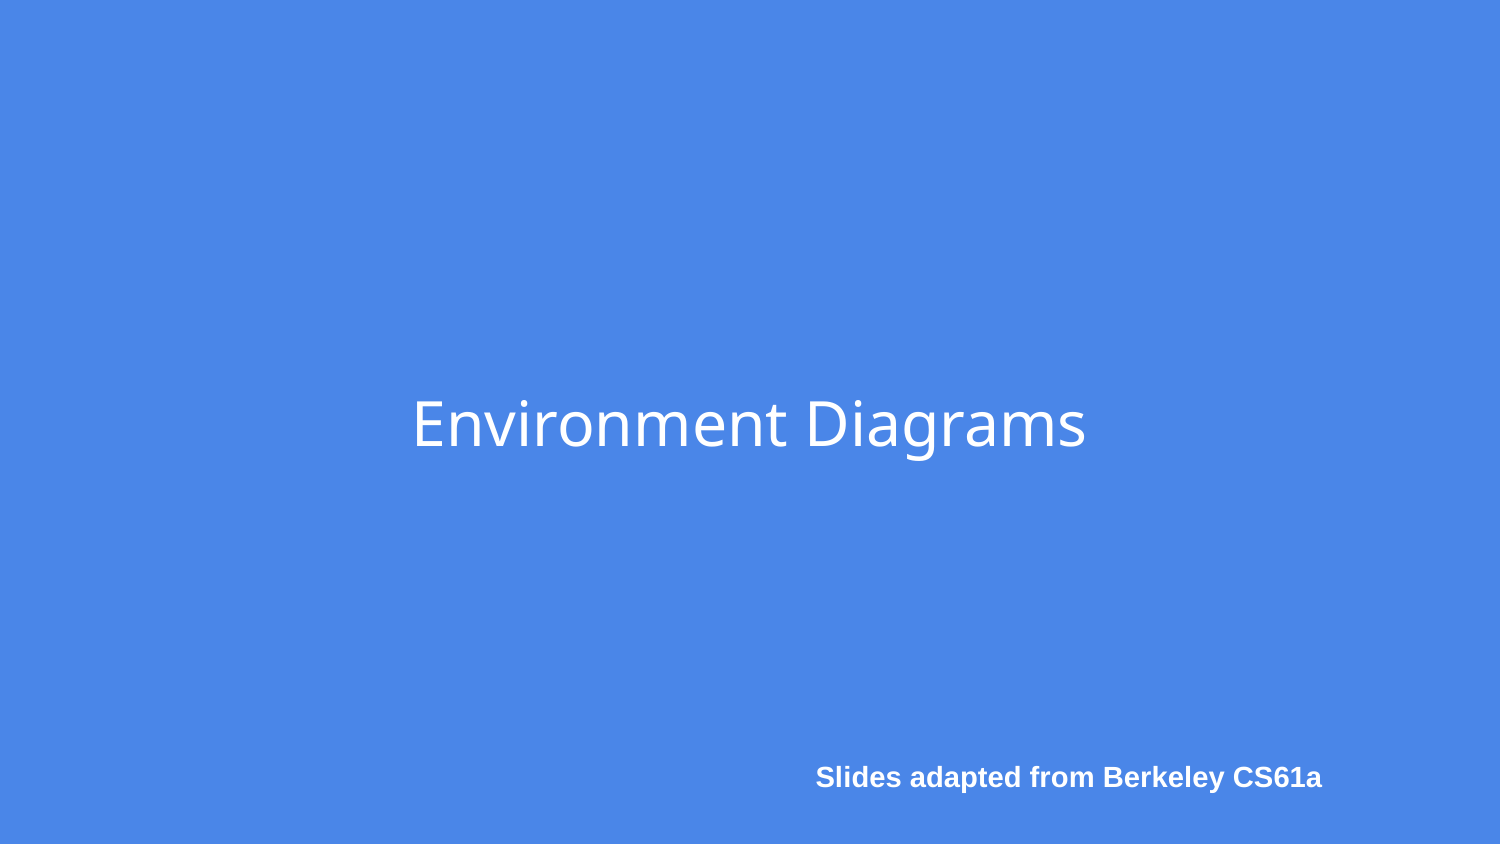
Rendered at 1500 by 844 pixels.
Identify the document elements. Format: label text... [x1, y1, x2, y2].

text_box Slides adapted from Berkeley CS61a [800, 751, 1352, 801]
title Environment Diagrams [51, 352, 1449, 491]
